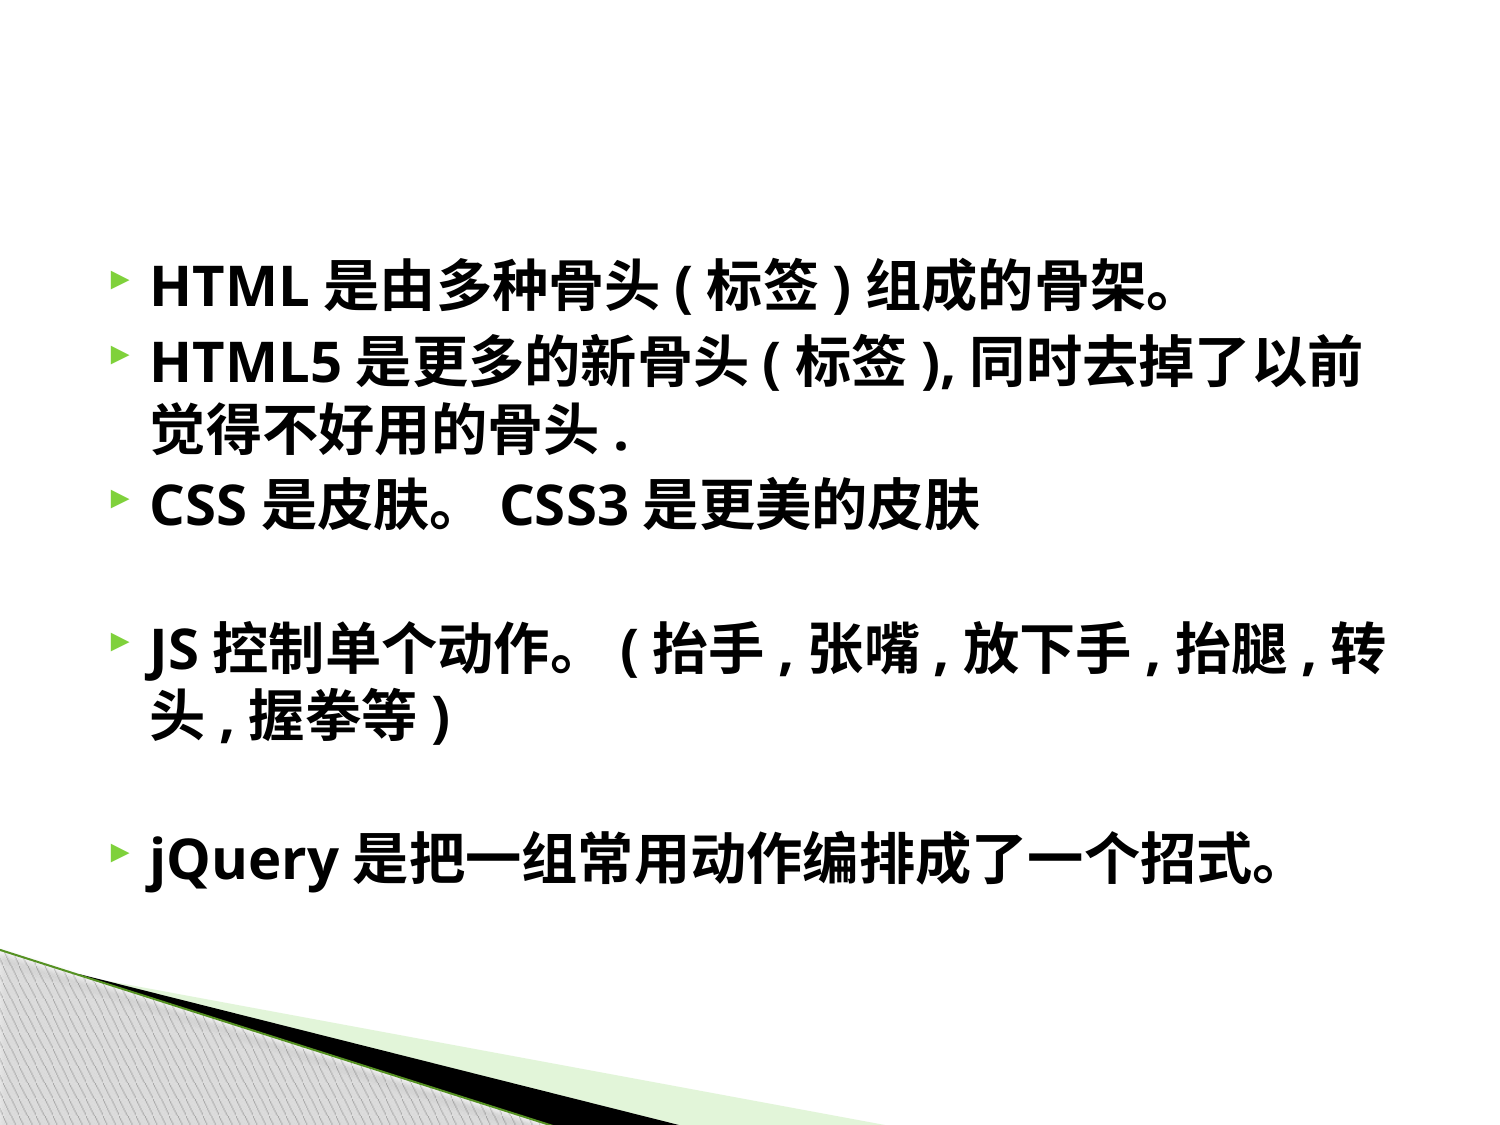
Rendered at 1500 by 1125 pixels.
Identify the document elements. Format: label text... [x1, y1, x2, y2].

list HTML是由多种骨头(标签)组成的骨架。 HTML5是更多的新骨头(标签),同时去掉了以前觉得不好用的骨头. CSS是皮肤。CSS3是更美的皮肤 JS控制单个动作。(抬手,张嘴,放下手,抬腿,转头,握拳等) jQuery是把一组常用动作编排成了一个招式。 [75, 243, 1425, 986]
